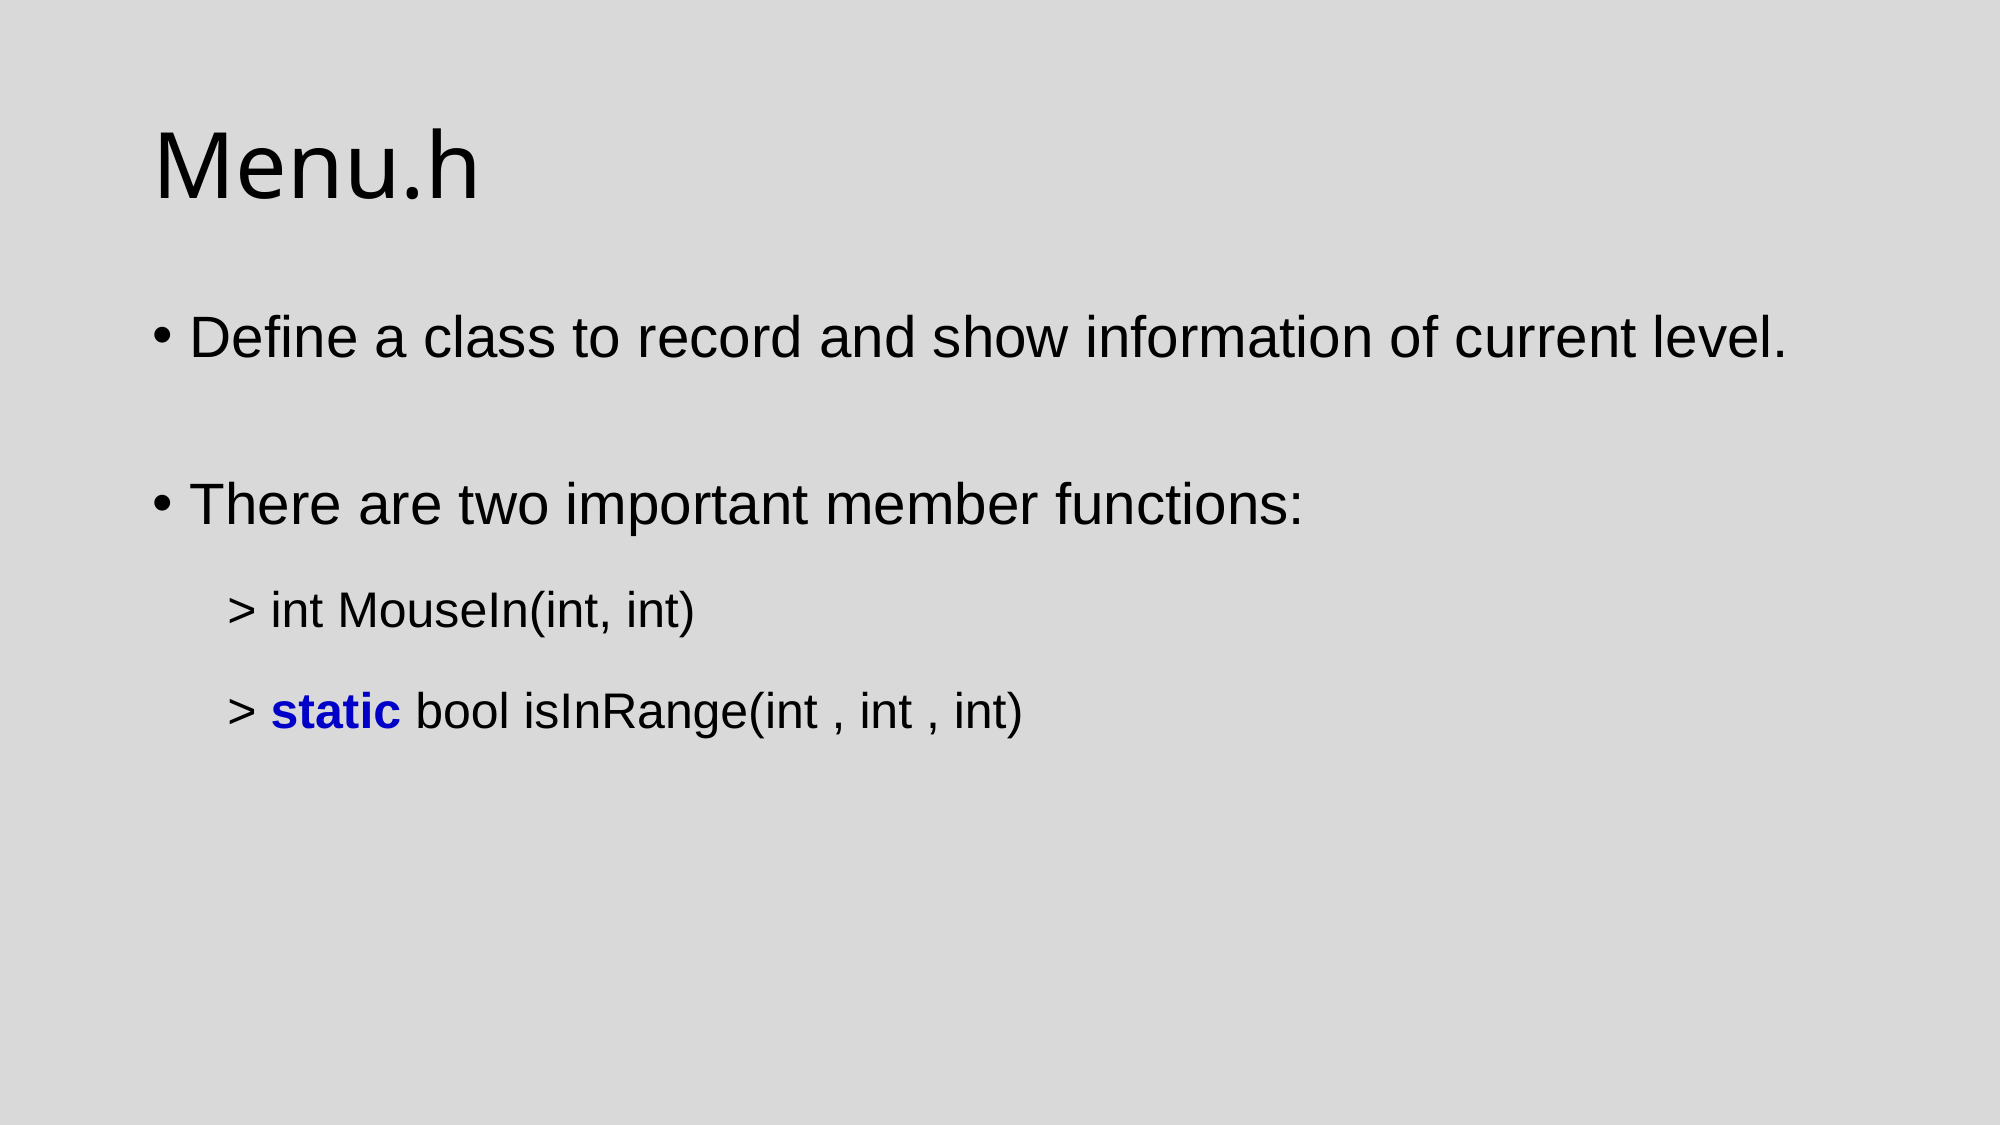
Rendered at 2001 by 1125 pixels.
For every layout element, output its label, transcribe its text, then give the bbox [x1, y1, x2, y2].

title Menu.h [137, 59, 1863, 278]
list Define a class to record and show information of current level. There are two important member functions: > int MouseIn(int, int) > static bool isInRange(int , int , int) [137, 299, 1863, 1014]
